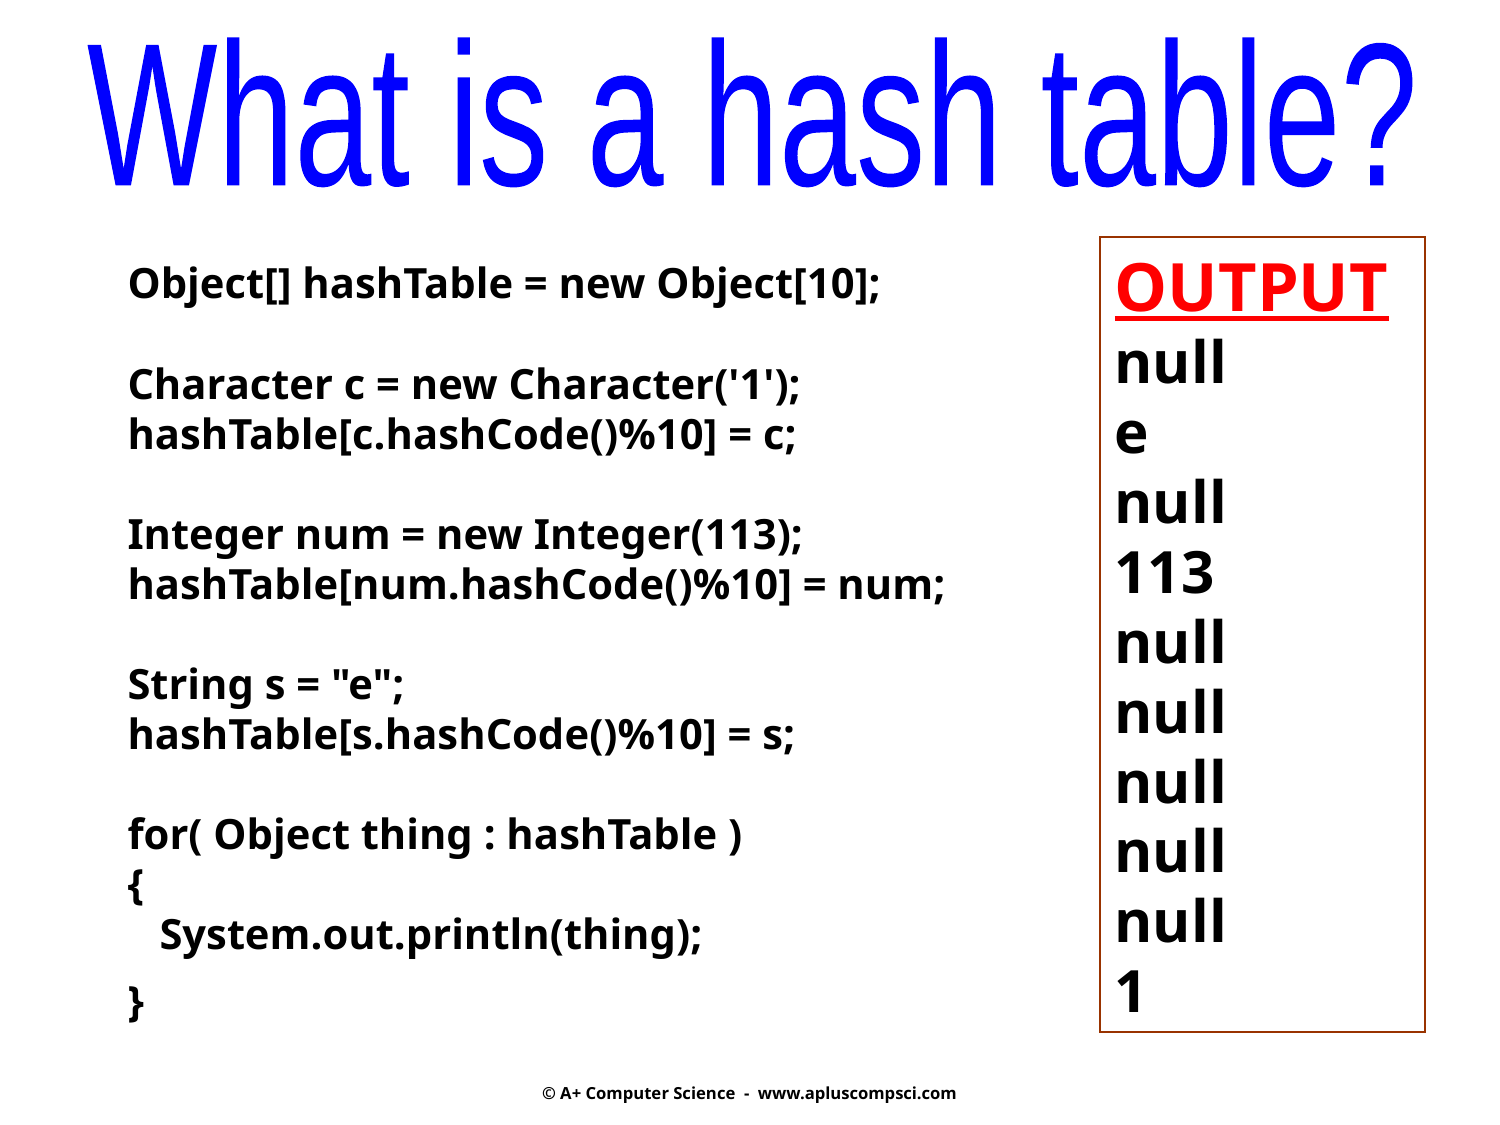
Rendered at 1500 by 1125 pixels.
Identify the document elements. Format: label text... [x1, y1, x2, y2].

text_box Object[] hashTable = new Object[10]; Character c = new Character('1'); hashTable[c.hashCode()%10] = c; Integer num = new Integer(113); hashTable[num.hashCode()%10] = num; String s = "e"; hashTable[s.hashCode()%10] = s; for( Object thing : hashTable ) { System.out.println(thing); } [112, 249, 1043, 1035]
text_box OUTPUT null e null 113 null null null null null 1 [1100, 237, 1425, 1032]
footer © A+ Computer Science - www.apluscompsci.com [512, 1035, 988, 1100]
